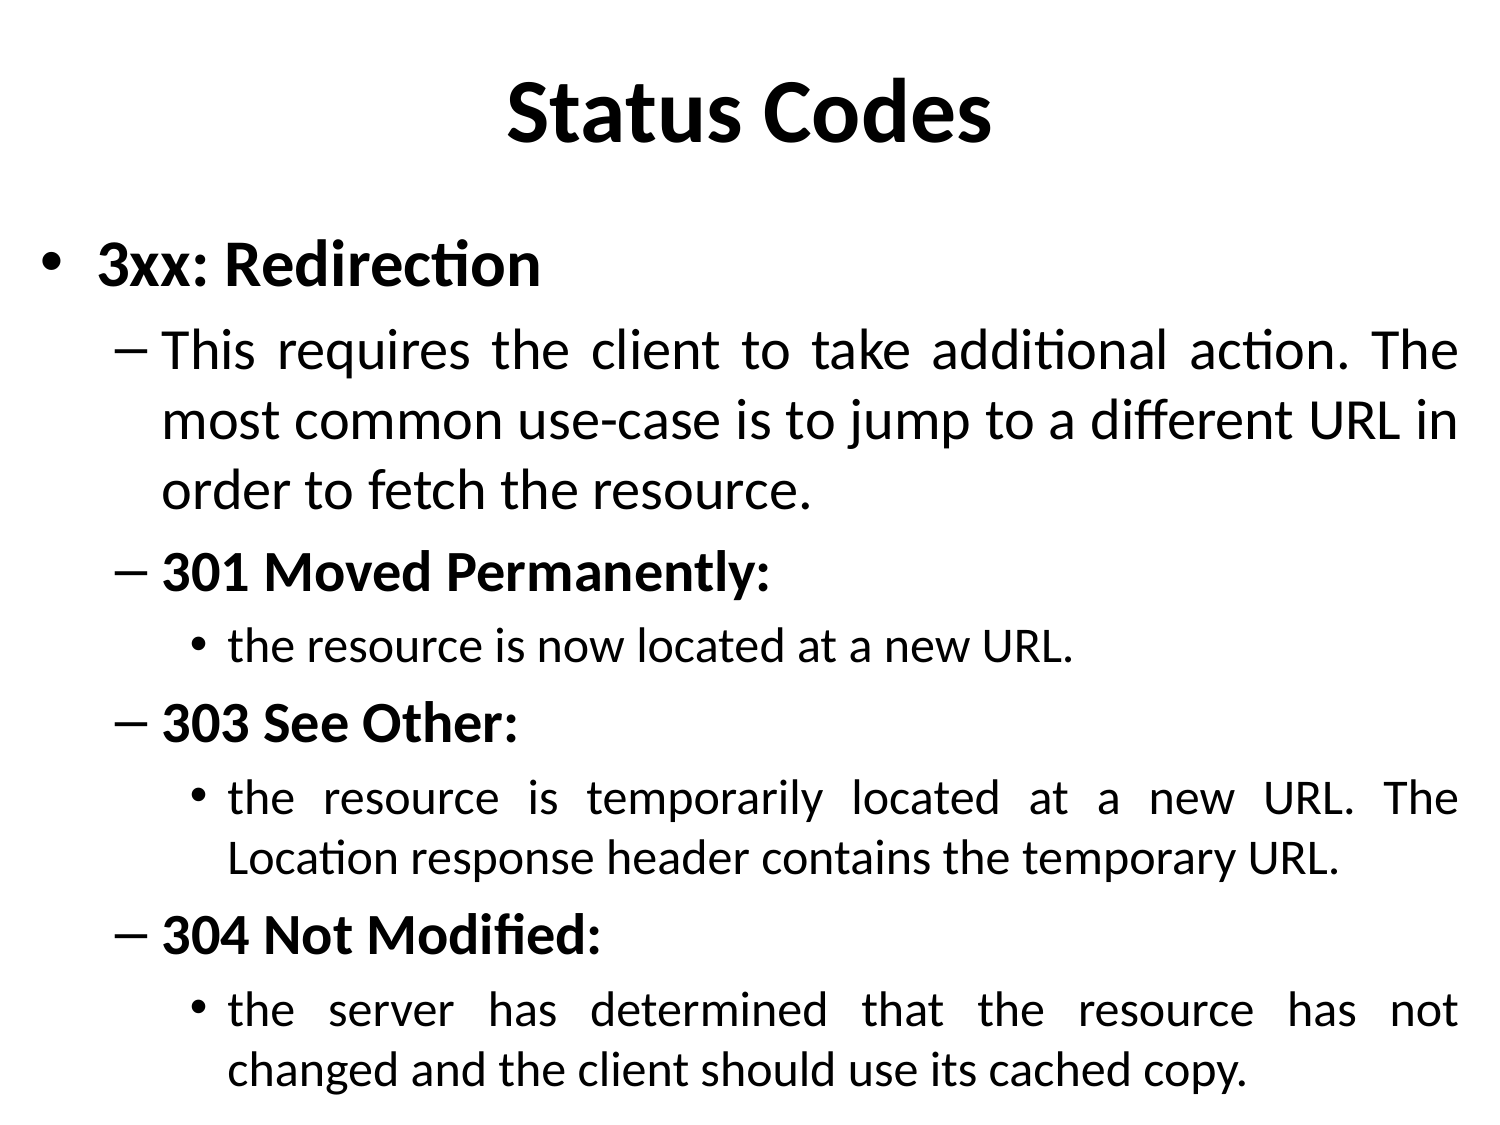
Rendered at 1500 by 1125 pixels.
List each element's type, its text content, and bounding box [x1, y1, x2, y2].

title Status Codes [24, 12, 1475, 200]
list 3xx: Redirection This requires the client to take additional action. The most common use-case is to jump to a different URL in order to fetch the resource. 301 Moved Permanently: the resource is now located at a new URL. 303 See Other: the resource is temporarily located at a new URL. The Location response header contains the temporary URL. 304 Not Modified: the server has determined that the resource has not changed and the client should use its cached copy. [24, 212, 1475, 1113]
